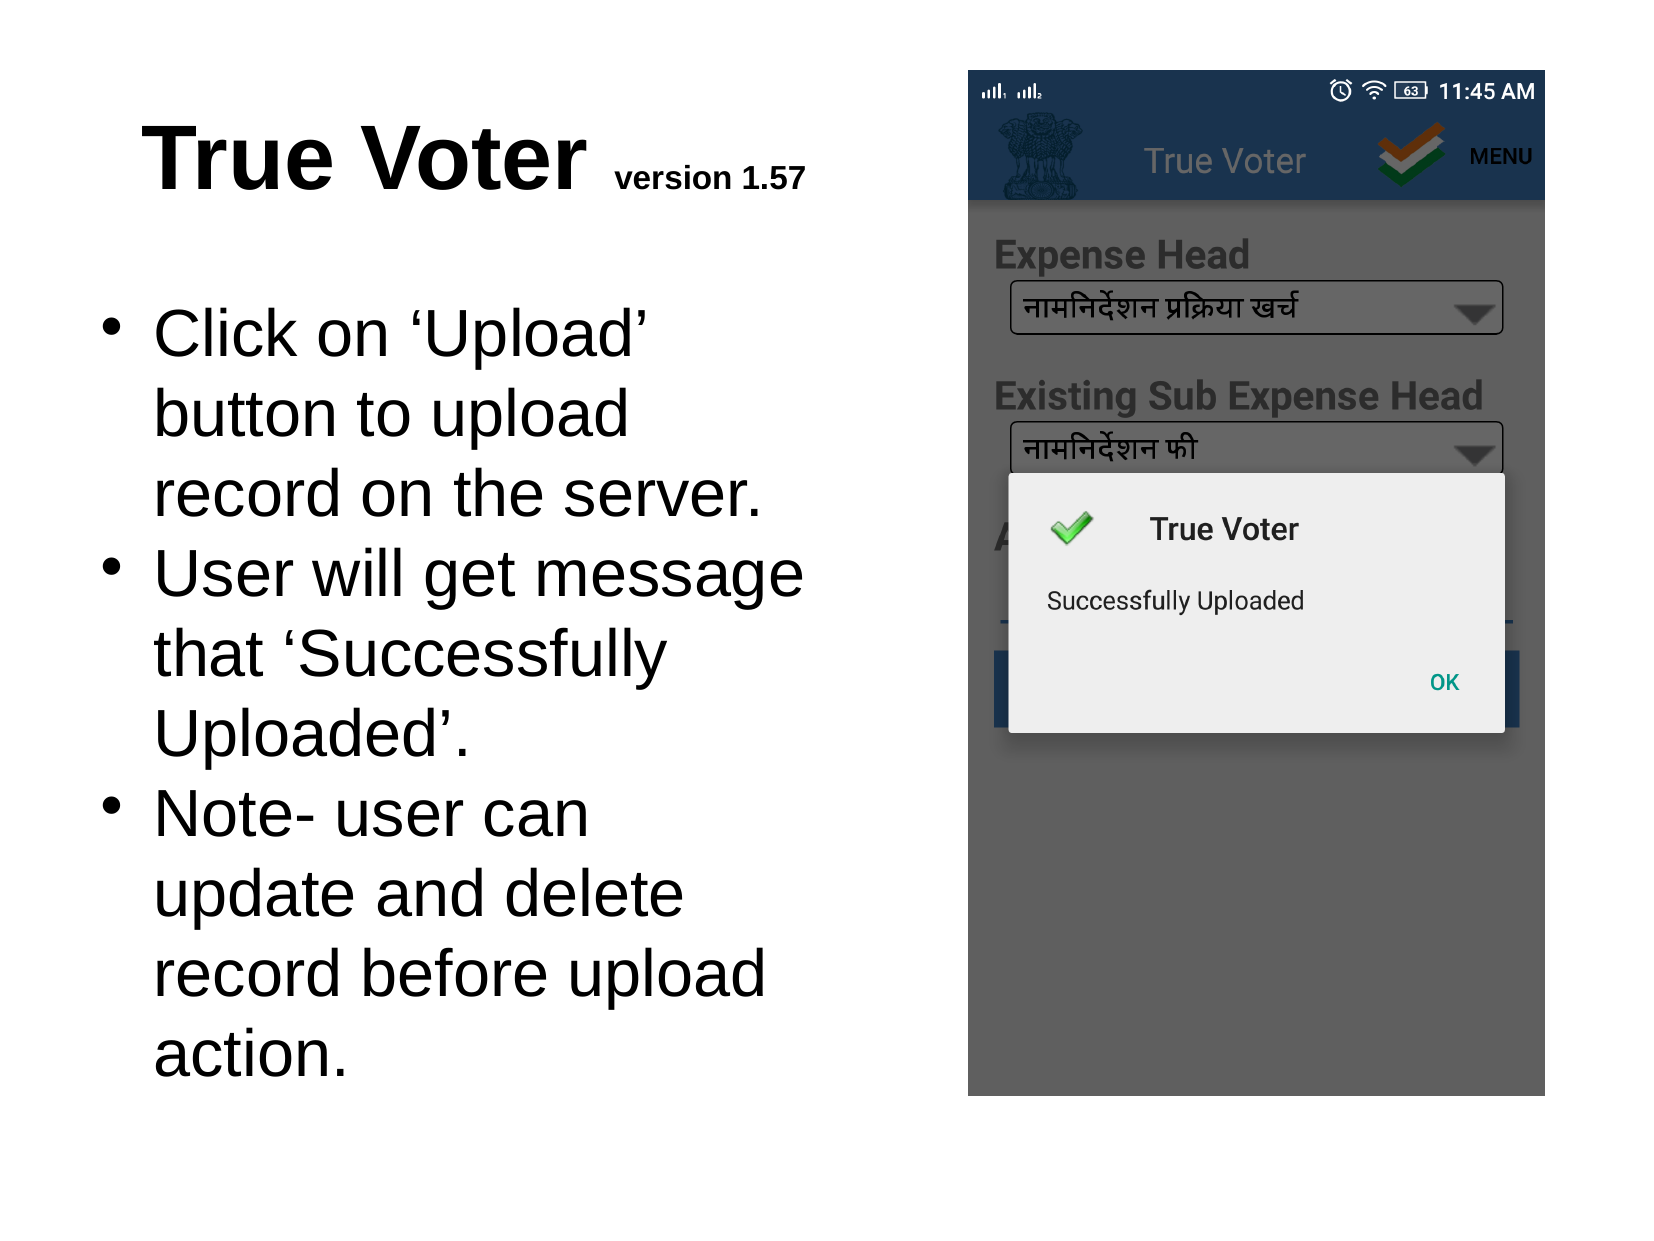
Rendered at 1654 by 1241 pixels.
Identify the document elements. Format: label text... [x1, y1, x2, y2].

text_box Click on ‘Upload’ button to upload record on the server. User will get message that ‘Successfully Uploaded’. Note- user can update and delete record before upload action. [82, 290, 809, 1010]
picture [968, 70, 1545, 1096]
text_box True Voter version 1.57 [82, 49, 815, 257]
